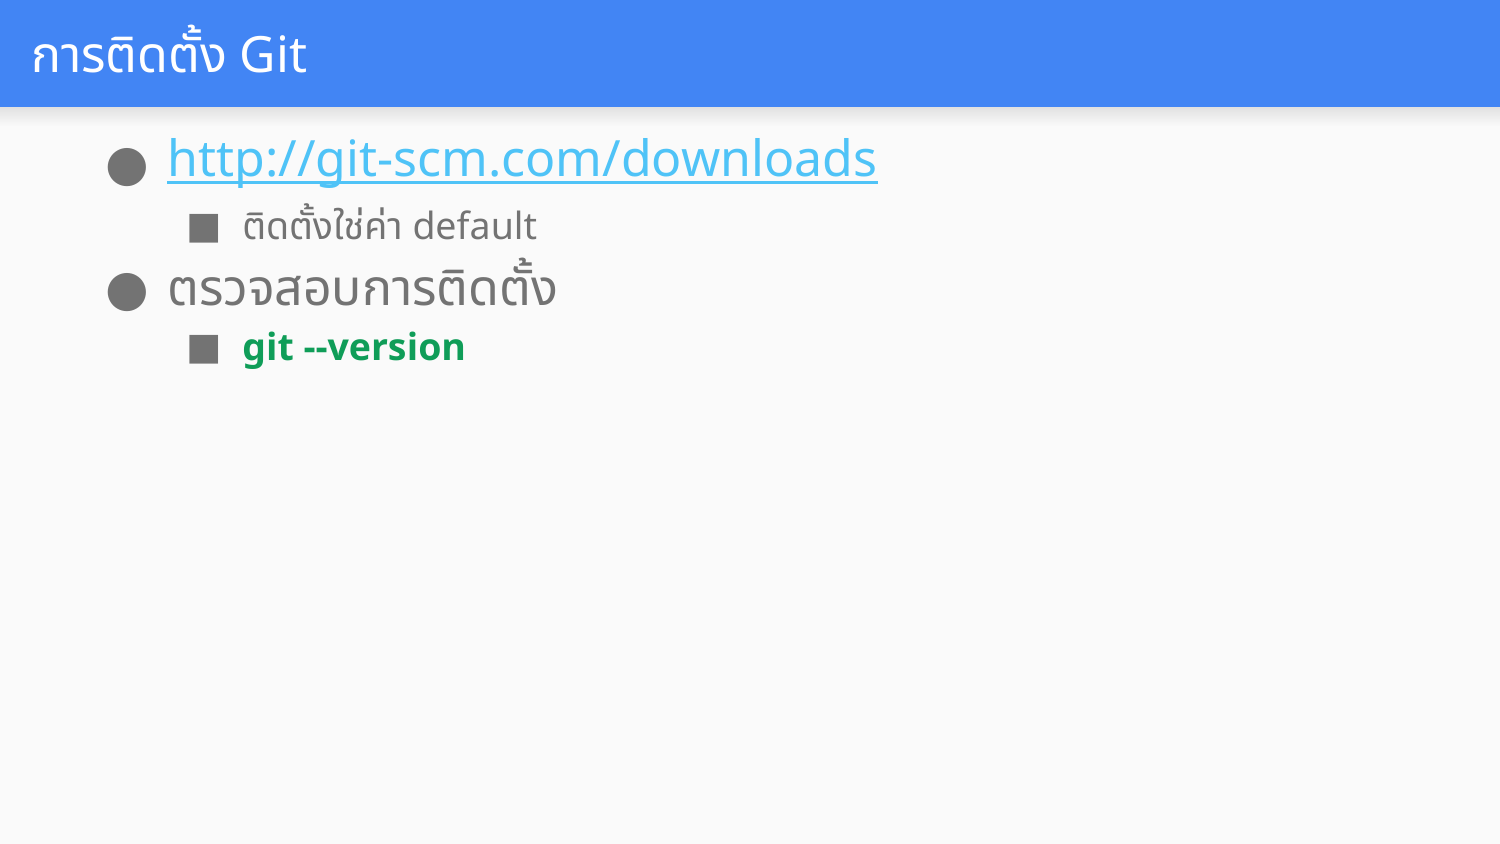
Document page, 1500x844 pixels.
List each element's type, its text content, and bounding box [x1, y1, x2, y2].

title การติดตั้ง Git [16, 2, 1464, 102]
list http://git-scm.com/downloads ติดตั้งใช่ค่า default ตรวจสอบการติดตั้ง git --version [77, 101, 1427, 760]
